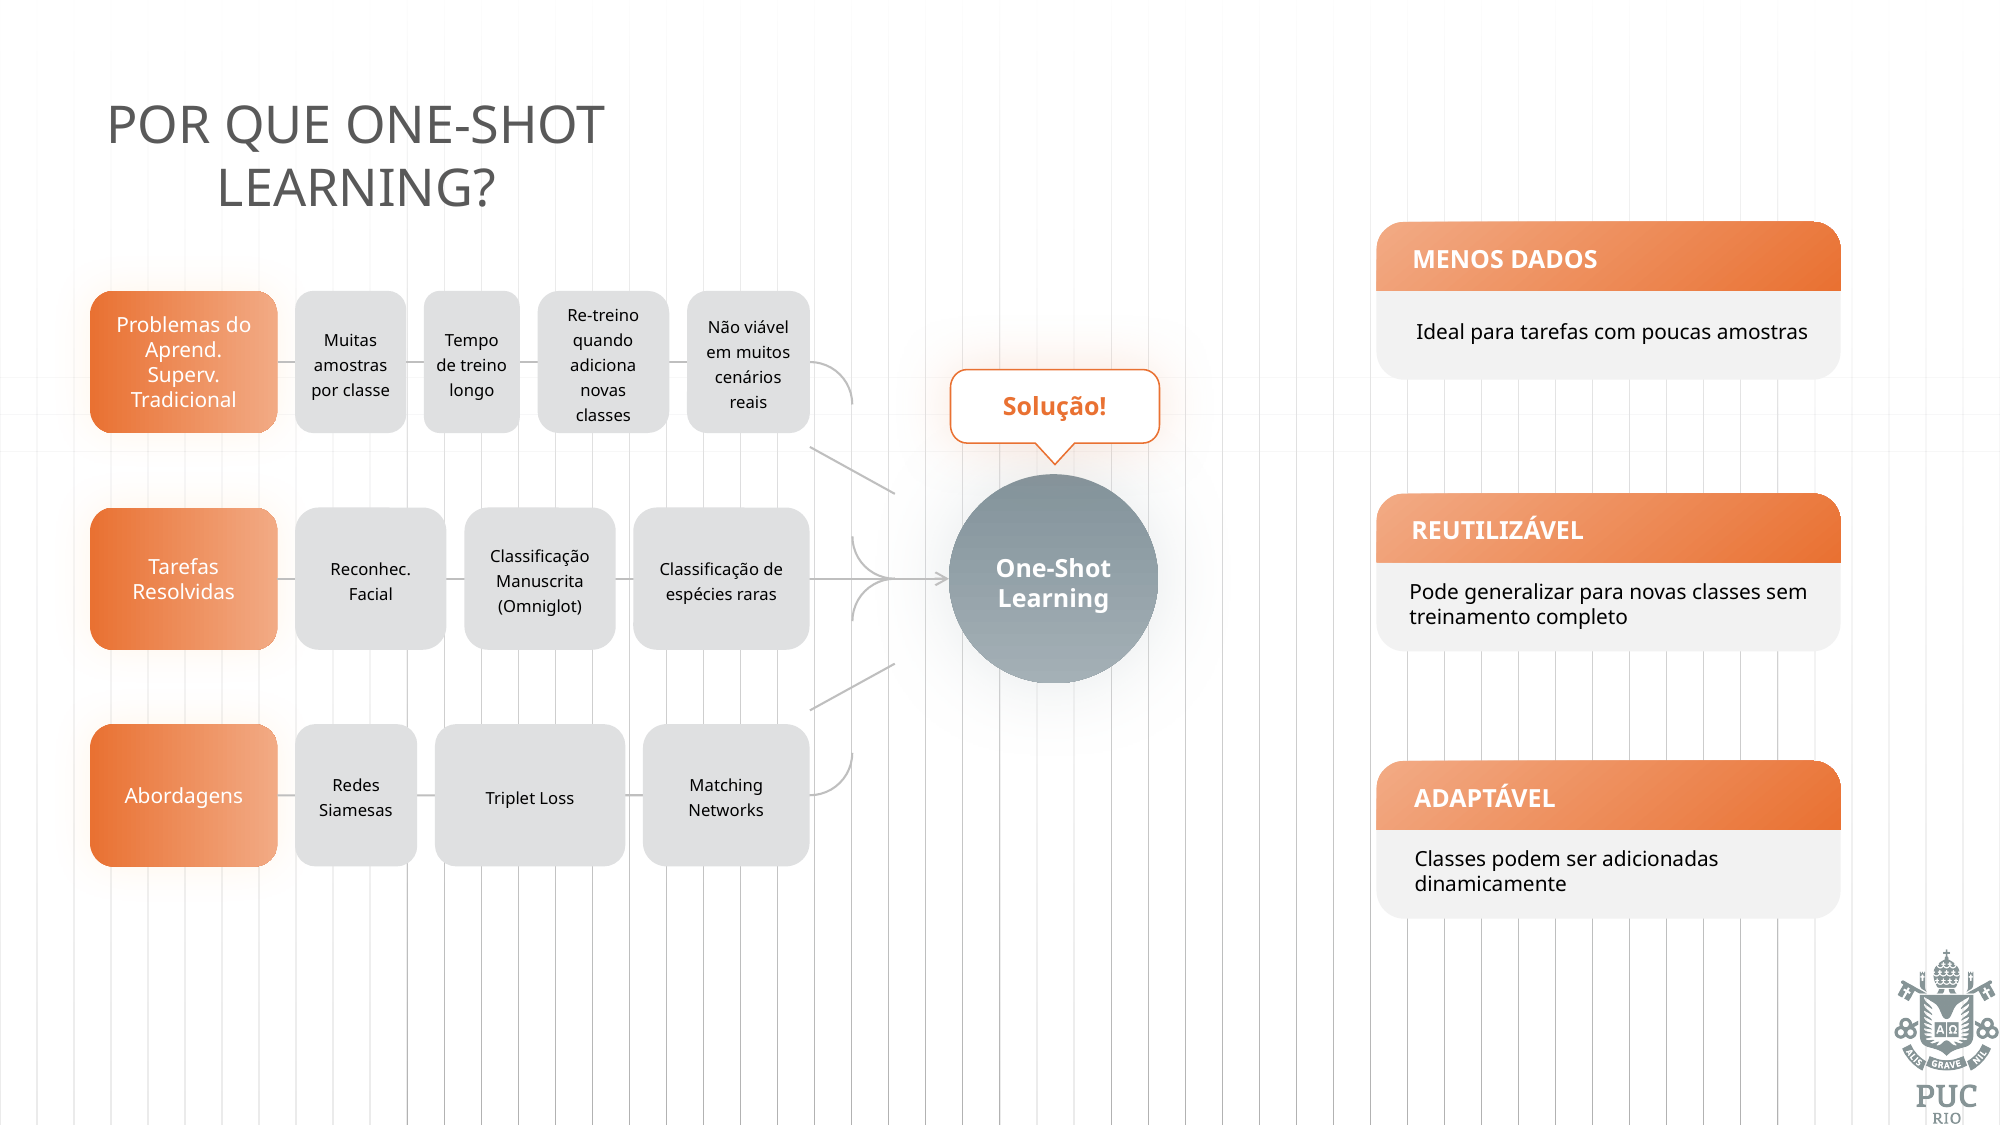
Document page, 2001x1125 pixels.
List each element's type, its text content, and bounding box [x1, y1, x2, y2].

picture [1893, 947, 2000, 1125]
text_box Tempo de treino longo [422, 289, 522, 361]
text_box REUTILIZÁVEL [1396, 507, 1600, 553]
text_box Muitas amostras por classe [293, 289, 408, 361]
text_box Solução! [950, 368, 1162, 467]
text_box POR QUE ONE-SHOT LEARNING? [41, 84, 672, 224]
text_box Matching Networks [641, 796, 812, 868]
text_box Pode generalizar para novas classes sem treinamento completo [1394, 571, 1828, 636]
text_box Não viável em muitos cenários reais [685, 289, 812, 361]
text_box Classes podem ser adicionadas dinamicamente [1399, 838, 1734, 904]
text_box MENOS DADOS [1397, 236, 1613, 281]
text_box [1374, 565, 1843, 653]
text_box ADAPTÁVEL [1399, 775, 1571, 820]
text_box Tarefas Resolvidas [88, 505, 276, 652]
text_box Problemas do Aprend. Superv. Tradicional [88, 289, 280, 435]
text_box Redes Siamesas [293, 796, 419, 868]
text_box Ideal para tarefas com poucas amostras [1401, 311, 1824, 352]
text_box Triplet Loss [433, 796, 627, 868]
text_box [276, 361, 950, 796]
text_box [1374, 832, 1843, 921]
text_box [1374, 293, 1843, 382]
text_box One-Shot Learning [950, 474, 1160, 685]
text_box [1374, 220, 1843, 293]
text_box Re-treino quando adiciona novas classes [535, 289, 671, 361]
text_box [1374, 759, 1843, 832]
text_box [1374, 492, 1843, 565]
text_box Abordagens [88, 722, 280, 869]
